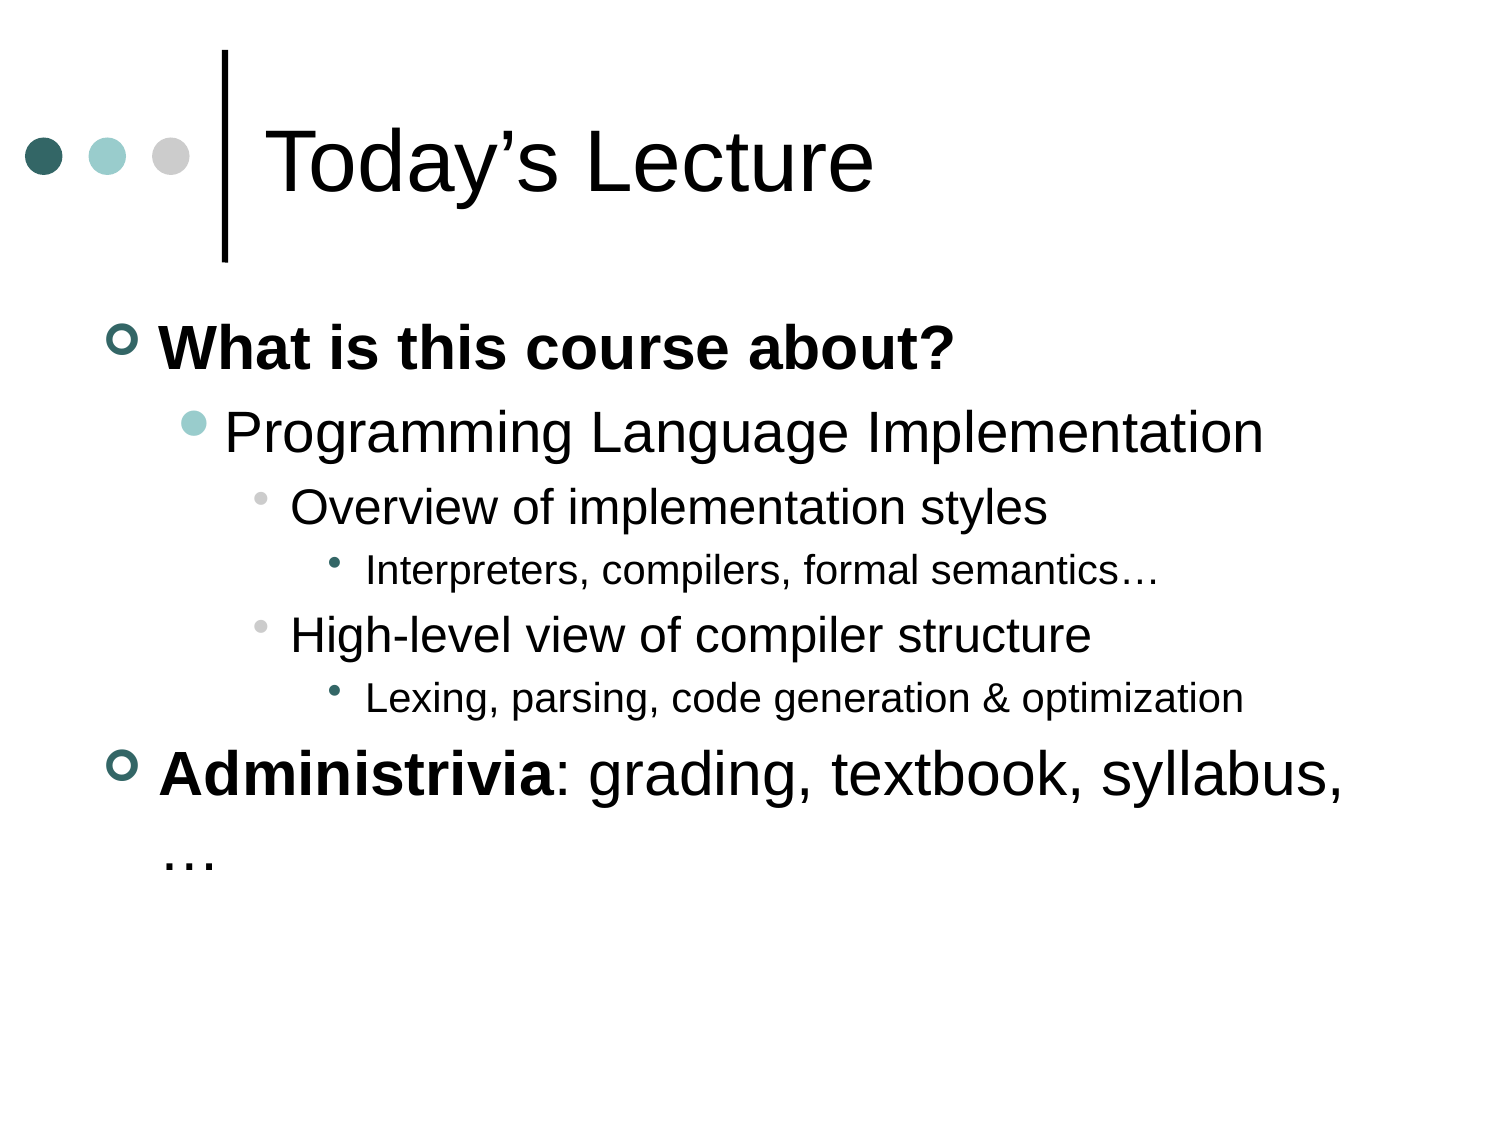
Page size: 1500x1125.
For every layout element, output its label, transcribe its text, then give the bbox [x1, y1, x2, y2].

title Today’s Lecture [249, 30, 1401, 282]
list What is this course about? Programming Language Implementation Overview of implementation styles Interpreters, compilers, formal semantics… High-level view of compiler structure Lexing, parsing, code generation & optimization Administrivia: grading, textbook, syllabus,… [87, 299, 1413, 976]
